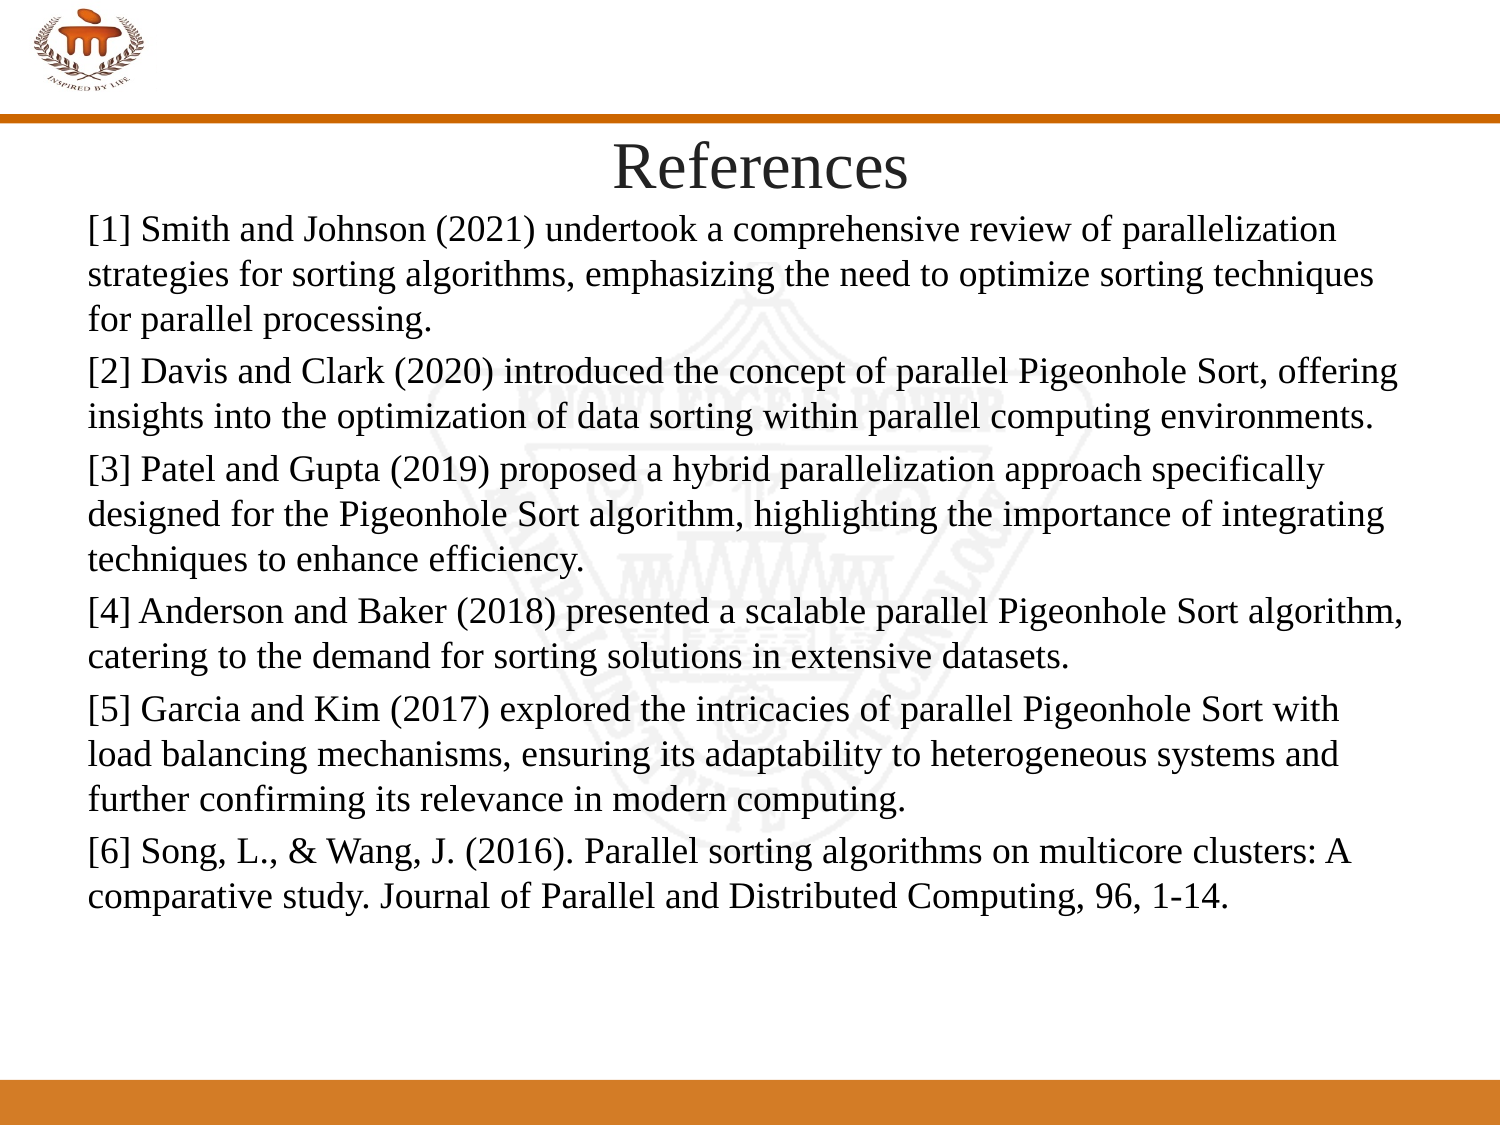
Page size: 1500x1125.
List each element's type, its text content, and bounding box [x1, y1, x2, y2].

list [1] Smith and Johnson (2021) undertook a comprehensive review of parallelization strategies for sorting algorithms, emphasizing the need to optimize sorting techniques for parallel processing. [2] Davis and Clark (2020) introduced the concept of parallel Pigeonhole Sort, offering insights into the optimization of data sorting within parallel computing environments. [3] Patel and Gupta (2019) proposed a hybrid parallelization approach specifically designed for the Pigeonhole Sort algorithm, highlighting the importance of integrating techniques to enhance efficiency. [4] Anderson and Baker (2018) presented a scalable parallel Pigeonhole Sort algorithm, catering to the demand for sorting solutions in extensive datasets. [5] Garcia and Kim (2017) explored the intricacies of parallel Pigeonhole Sort with load balancing mechanisms, ensuring its adaptability to heterogeneous systems and further confirming its relevance in modern computing. [6] Song, L., & Wang, J. (2016). Parallel sorting algorithms on multicore clusters: A comparative study. Journal of Parallel and Distributed Computing, 96, 1-14. [72, 196, 1423, 1035]
title References [75, 90, 1425, 197]
picture [22, 0, 157, 102]
